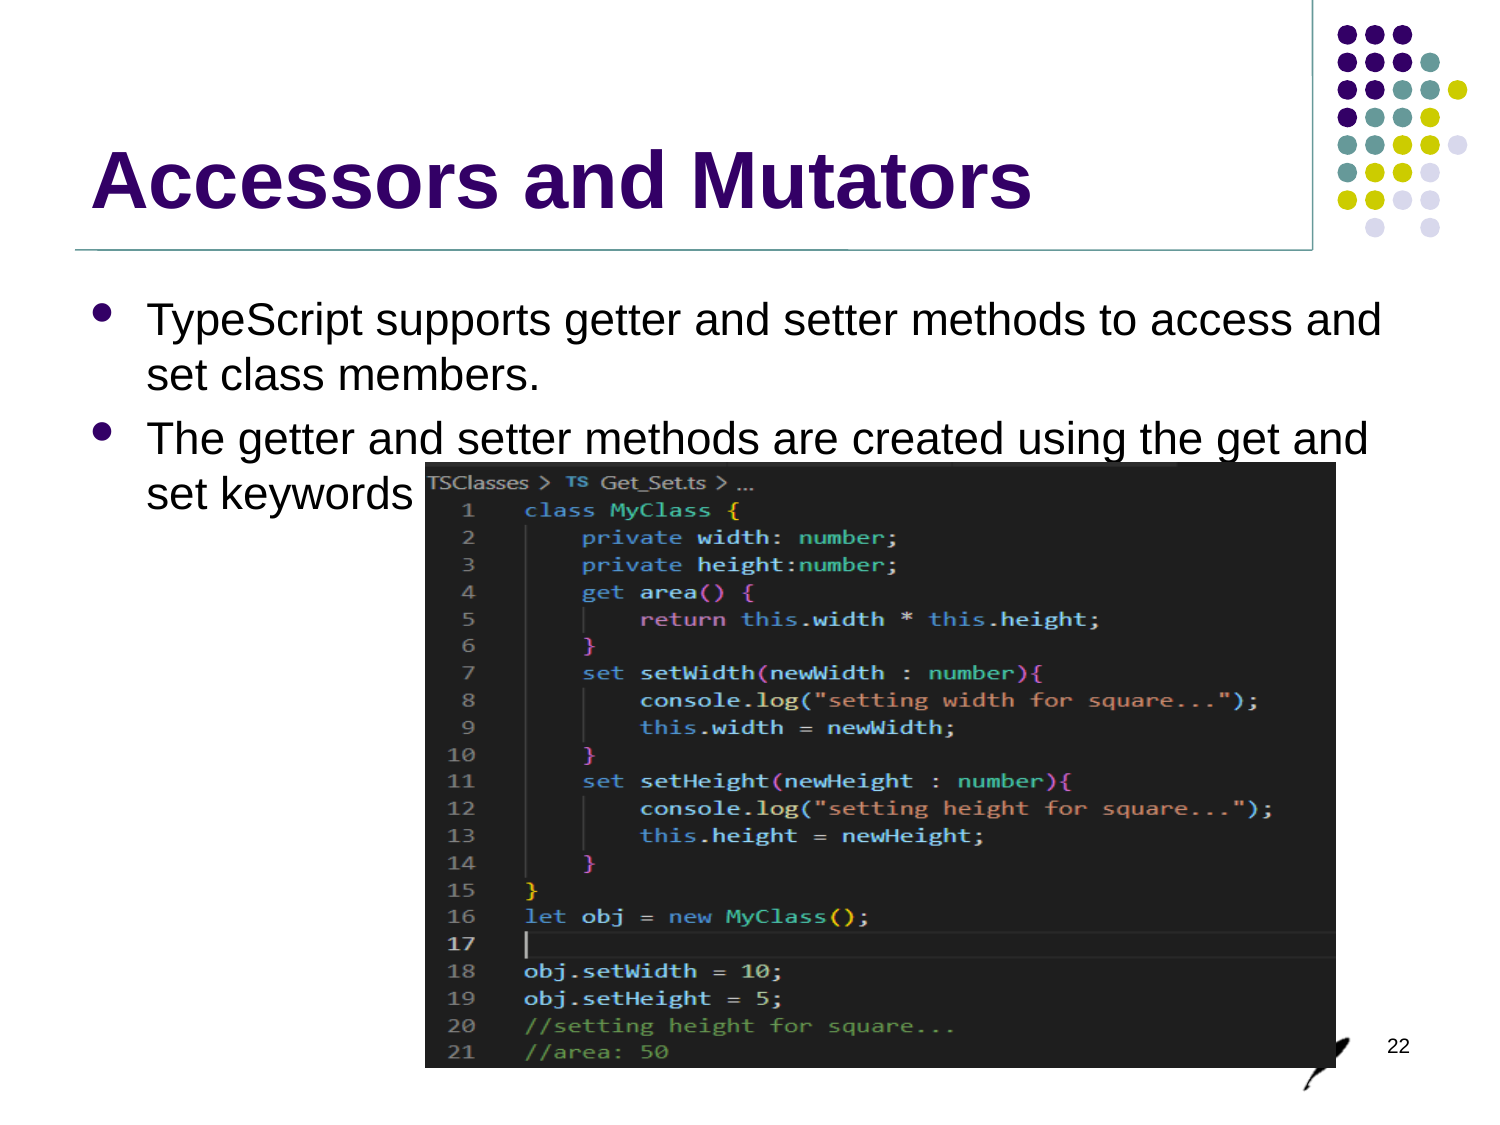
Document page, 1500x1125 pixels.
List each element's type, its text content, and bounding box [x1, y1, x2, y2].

picture [424, 462, 1336, 1068]
title Accessors and Mutators [75, 20, 1313, 233]
list TypeScript supports getter and setter methods to access and set class members. The getter and setter methods are created using the get and set keywords [75, 282, 1425, 1006]
slide_number 22 [1074, 1025, 1425, 1100]
